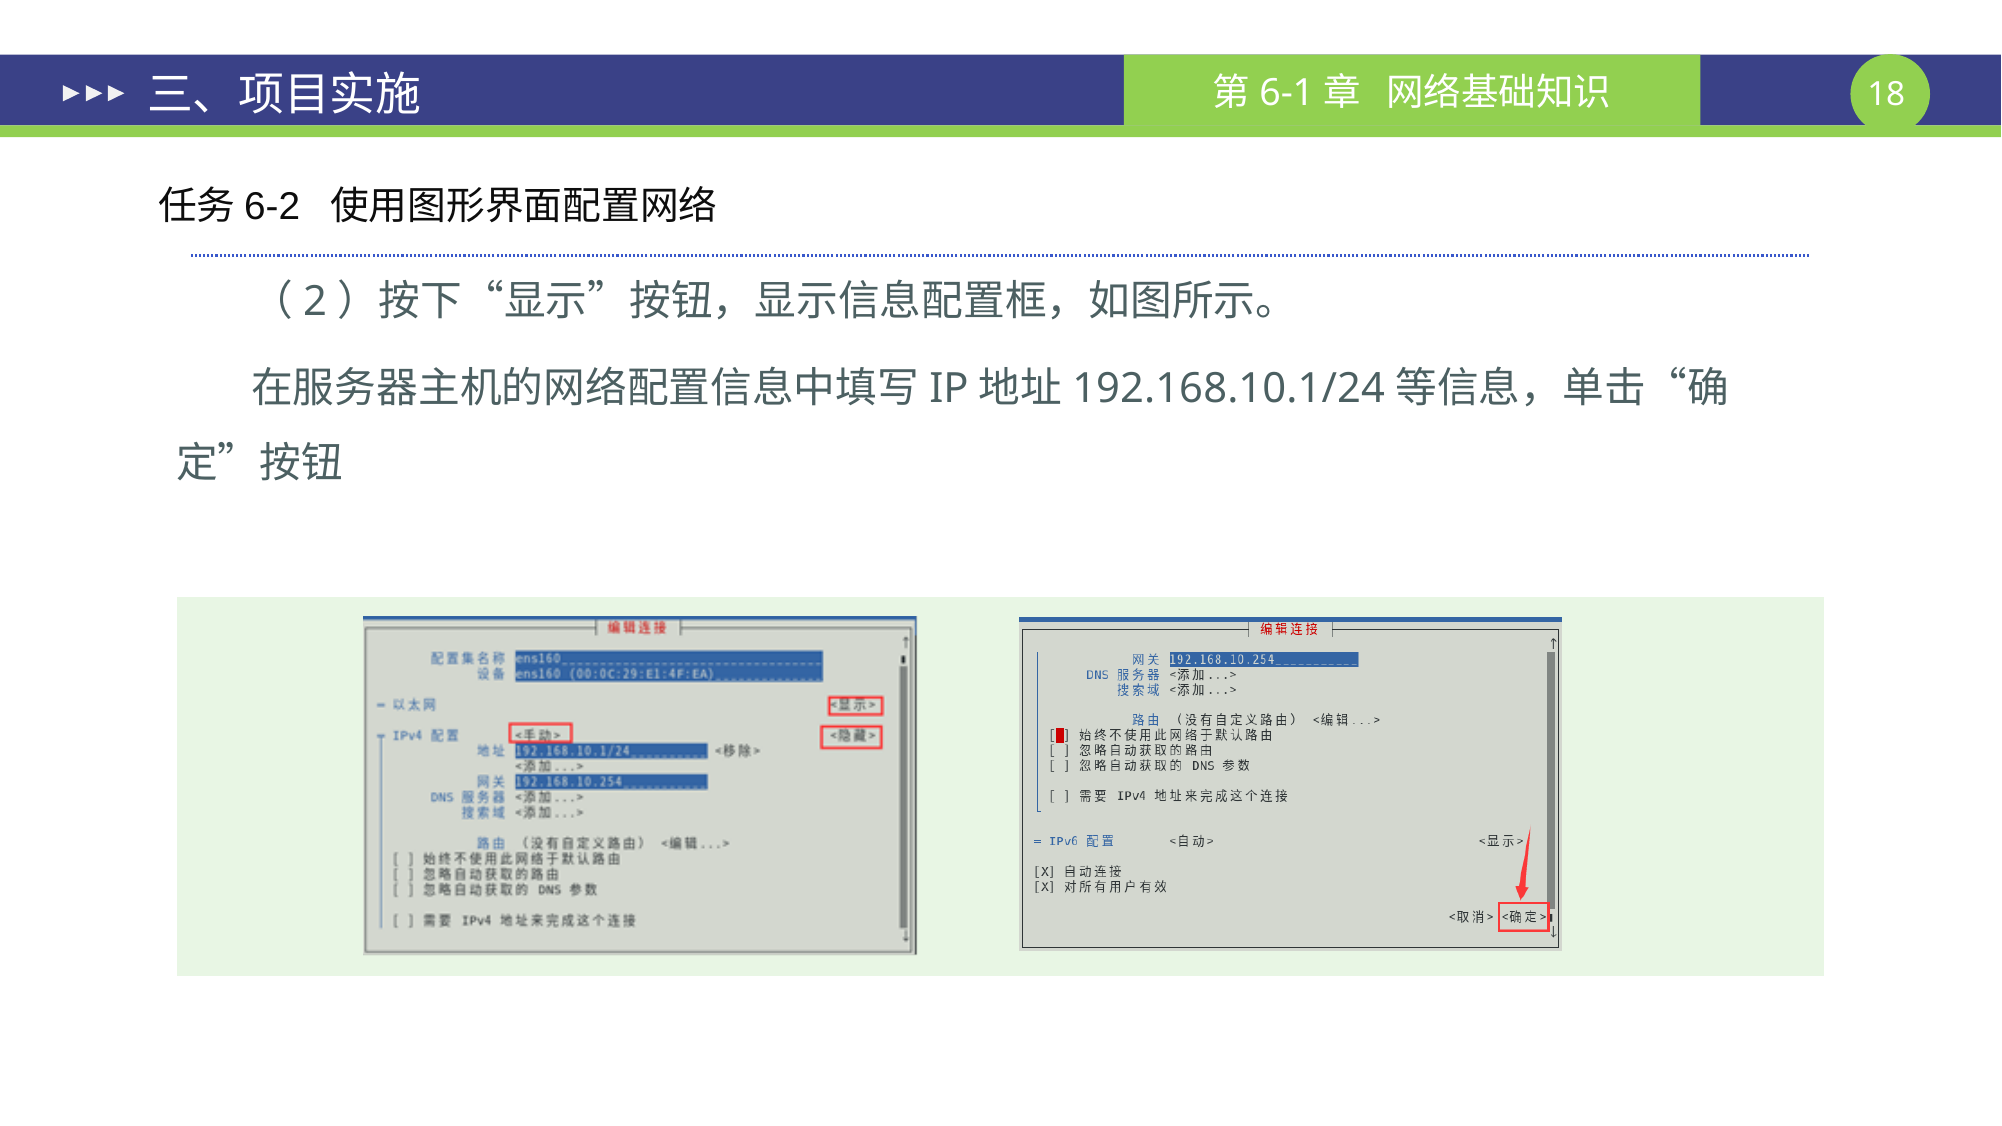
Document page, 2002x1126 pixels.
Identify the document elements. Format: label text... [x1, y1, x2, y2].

text_box （2）按下“显示”按钮，显示信息配置框，如图所示。 在服务器主机的网络配置信息中填写IP地址192.168.10.1/24等信息，单击“确定”按钮 [161, 241, 1784, 494]
title 三、项目实施 [127, 59, 1207, 126]
picture [177, 597, 1824, 976]
list 任务6-2 使用图形界面配置网络 [138, 161, 1901, 238]
